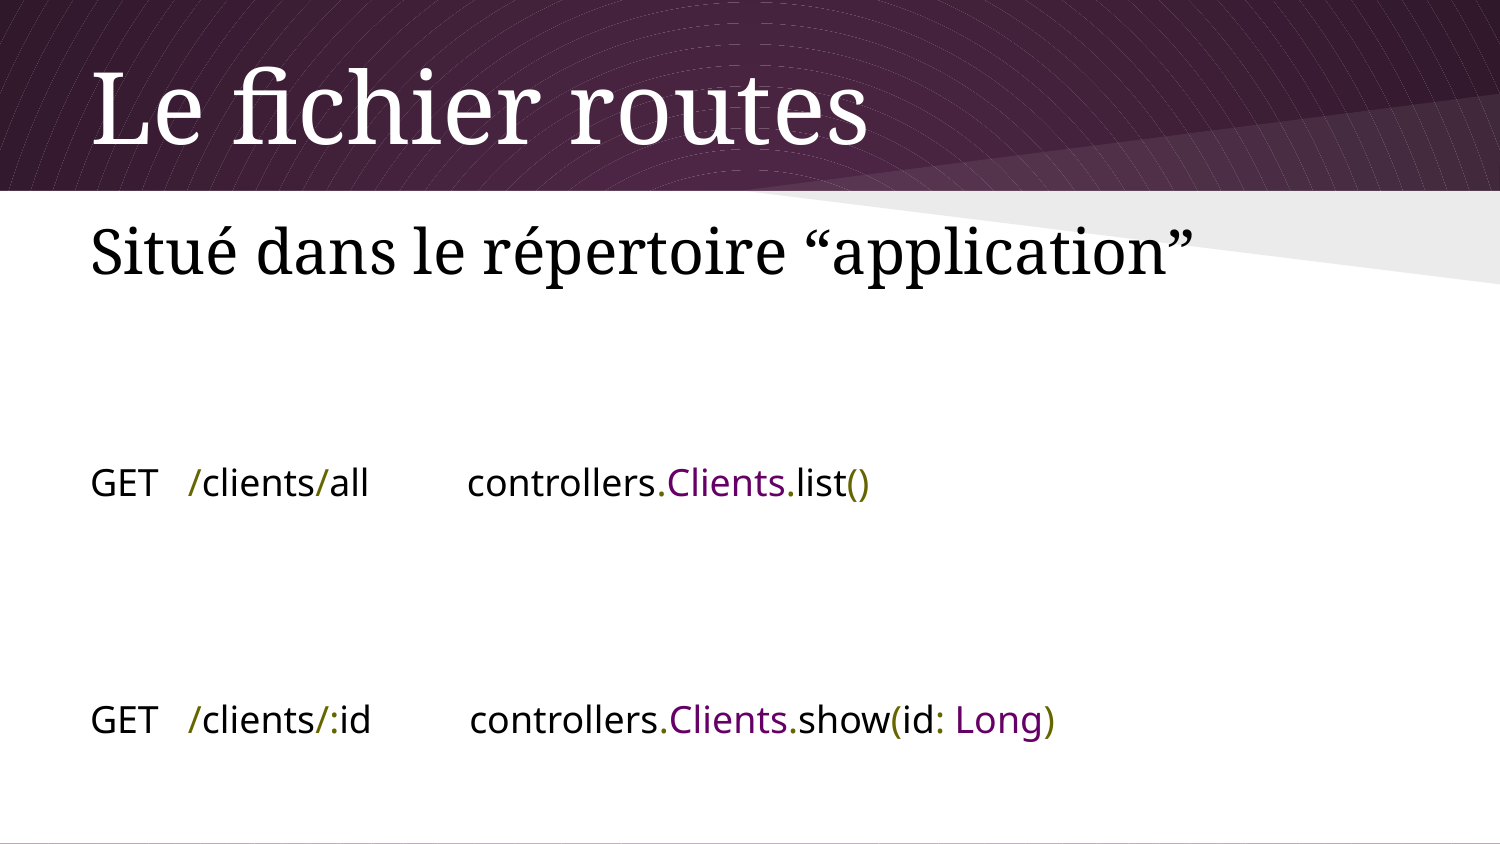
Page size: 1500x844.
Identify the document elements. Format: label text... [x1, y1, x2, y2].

title Le fichier routes [75, 33, 1425, 175]
list Situé dans le répertoire “application” GET /clients/all controllers.Clients.list() GET /clients/:id controllers.Clients.show(id: Long) [75, 196, 1425, 808]
